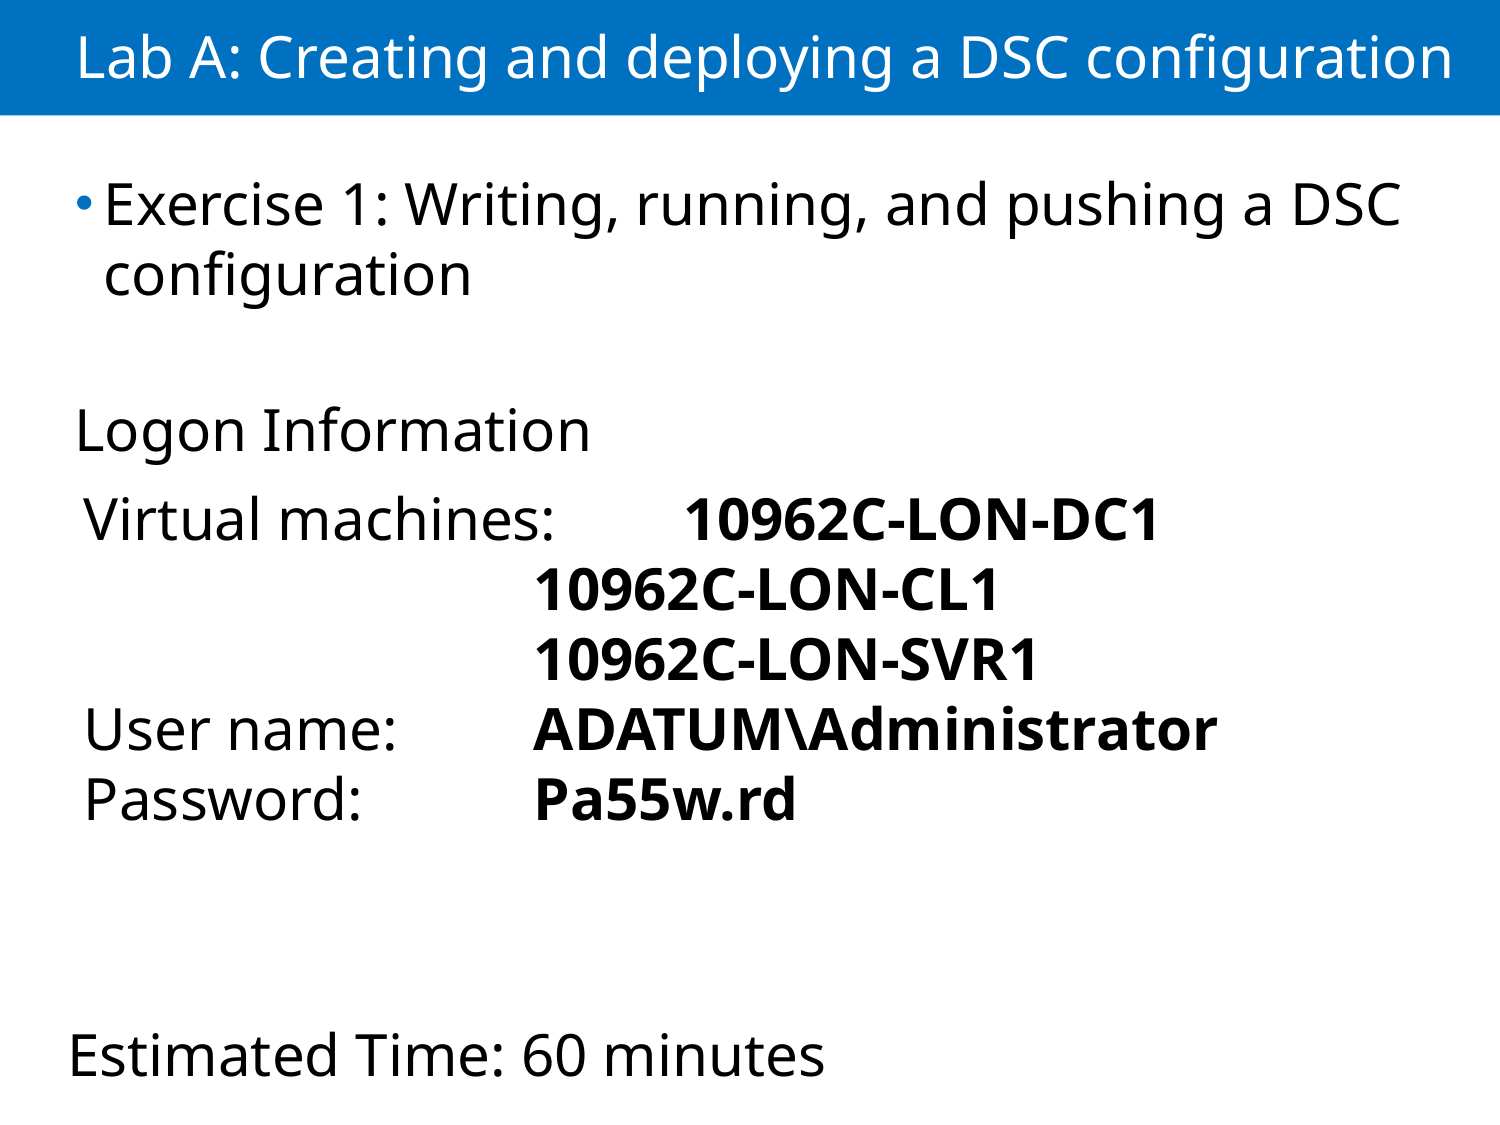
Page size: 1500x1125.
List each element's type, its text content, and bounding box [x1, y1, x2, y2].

list Exercise 1: Writing, running, and pushing a DSC configuration [74, 167, 1408, 1013]
title Lab A: Creating and deploying a DSC configuration [75, 0, 1500, 122]
text_box Logon Information [59, 385, 607, 471]
text_box Estimated Time: 60 minutes [52, 1011, 841, 1096]
text_box Virtual machines: 10962C-LON-DC1 10962C-LON-CL1 10962C-LON-SVR1 User name: ADATUM\Administrator Password: Pa55w.rd [69, 474, 1235, 840]
